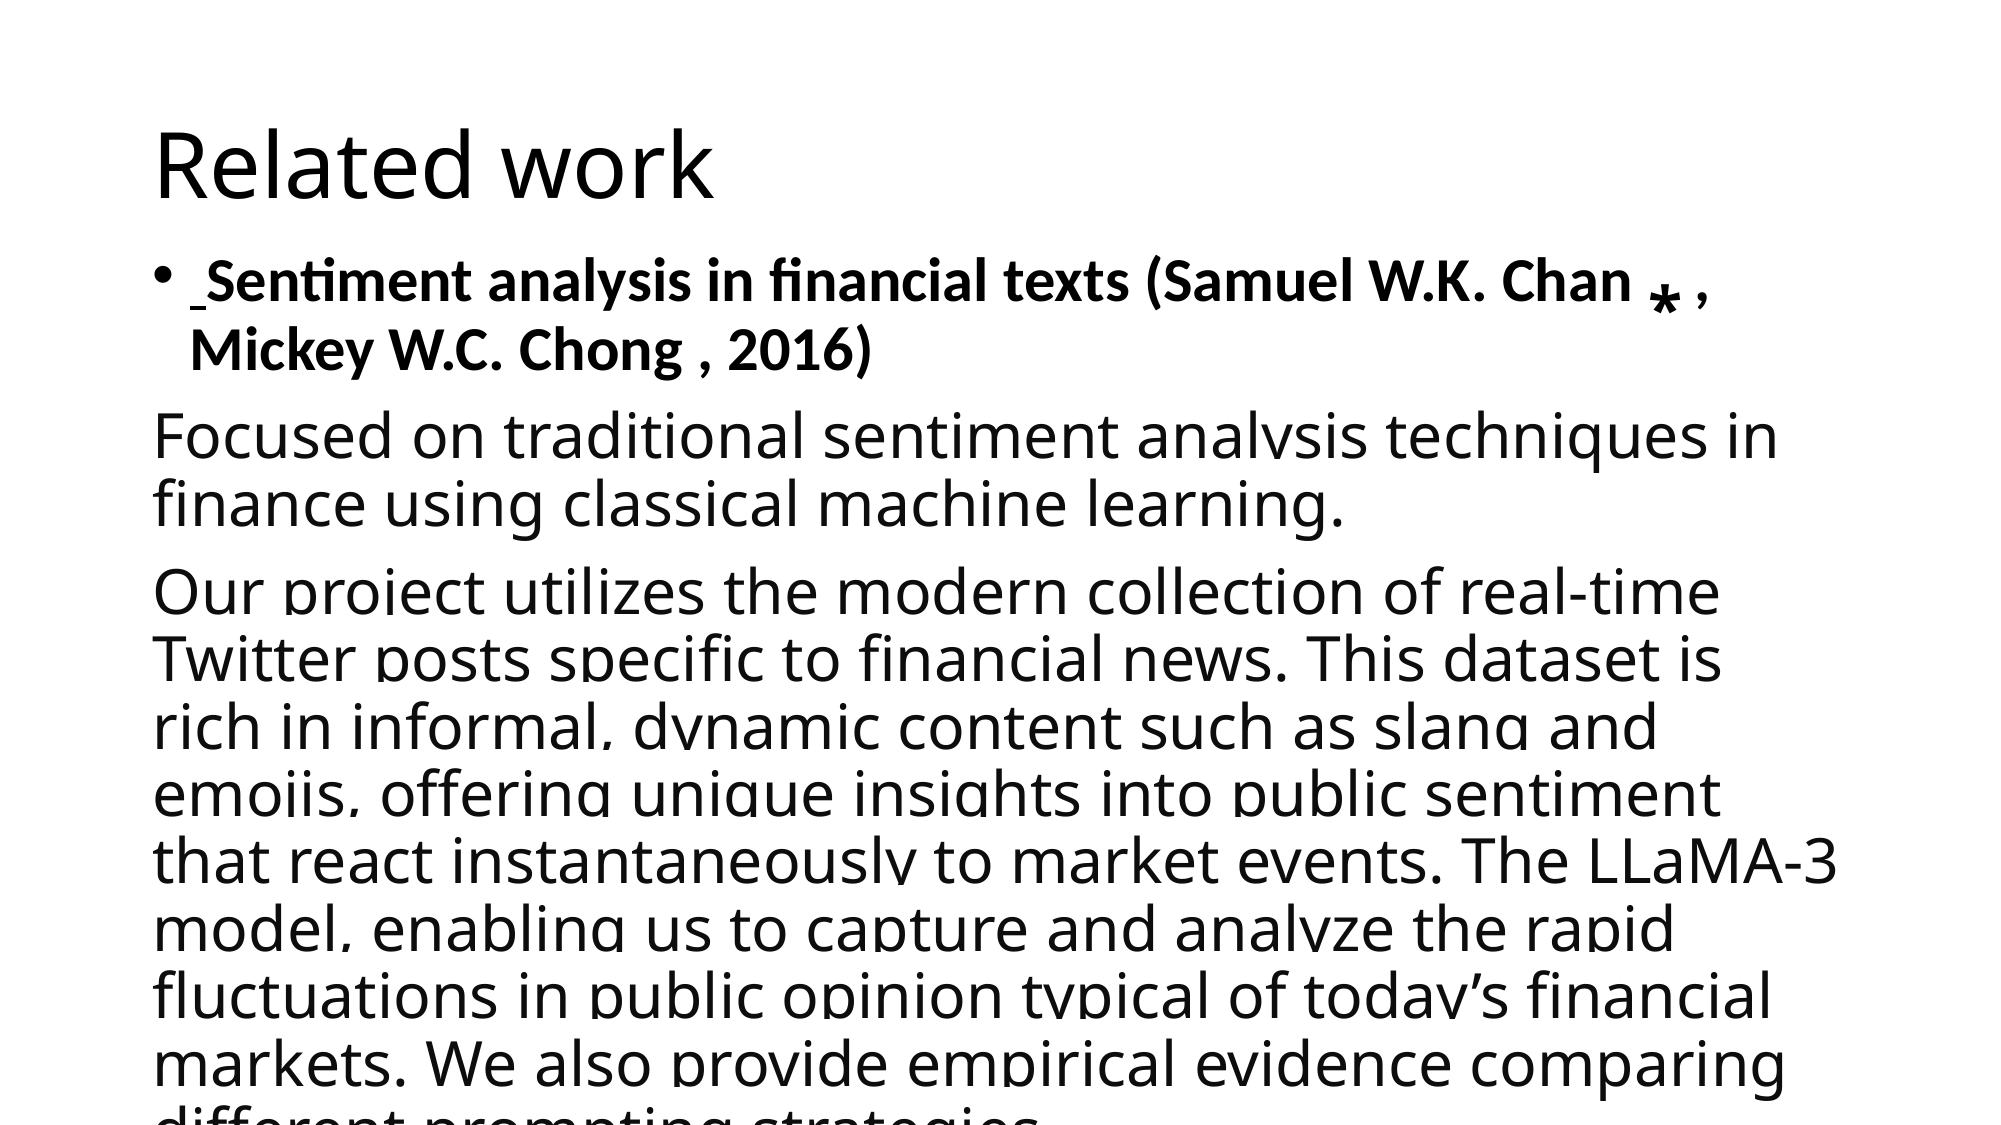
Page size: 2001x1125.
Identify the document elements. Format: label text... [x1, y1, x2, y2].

list Sentiment analysis in financial texts (Samuel W.K. Chan ⁎ , Mickey W.C. Chong , 2016) Focused on traditional sentiment analysis techniques in finance using classical machine learning. Our project utilizes the modern collection of real-time Twitter posts specific to financial news. This dataset is rich in informal, dynamic content such as slang and emojis, offering unique insights into public sentiment that react instantaneously to market events. The LLaMA-3 model, enabling us to capture and analyze the rapid fluctuations in public opinion typical of today’s financial markets. We also provide empirical evidence comparing different prompting strategies [137, 232, 1863, 947]
title Related work [137, 59, 1863, 232]
